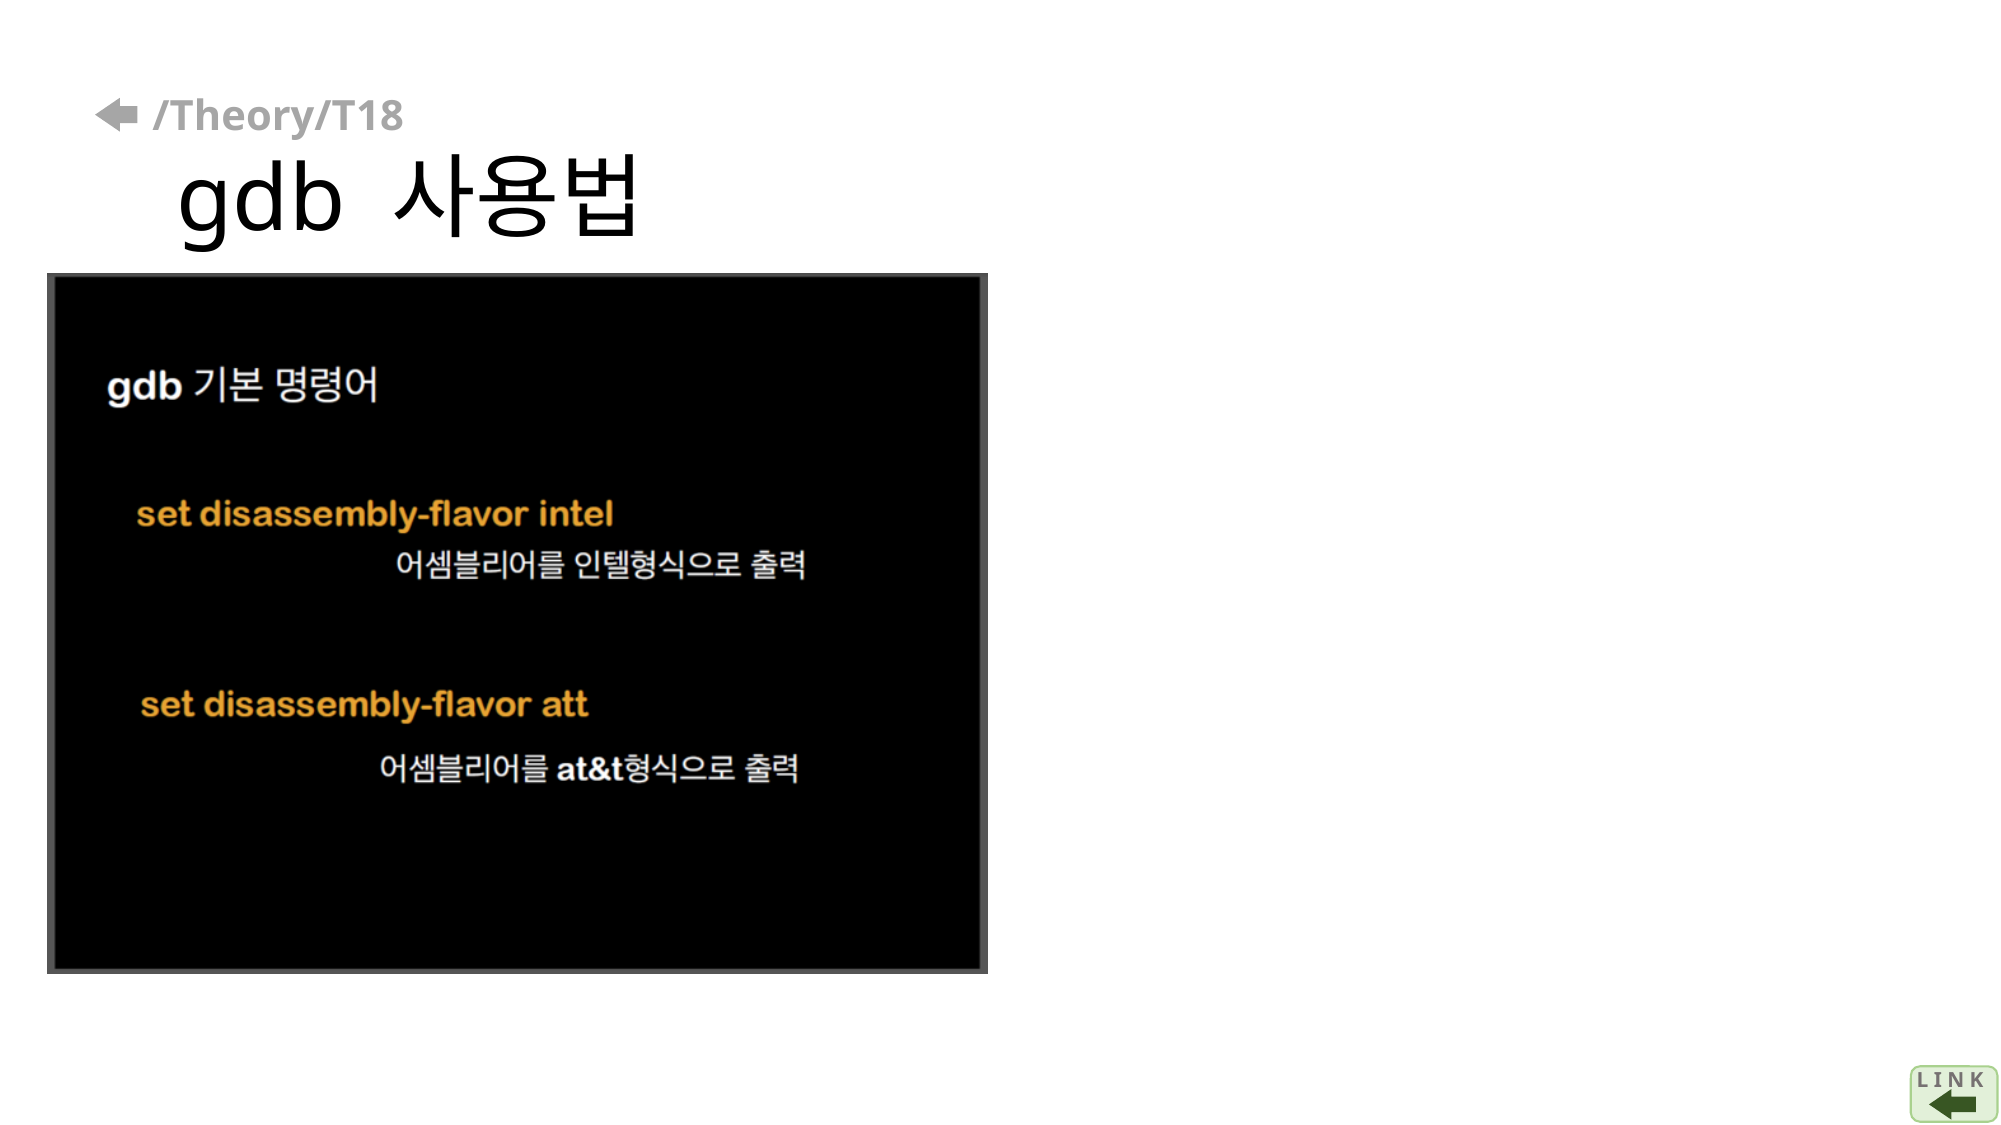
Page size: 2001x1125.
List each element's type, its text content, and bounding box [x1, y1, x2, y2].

picture [47, 273, 988, 975]
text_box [1901, 1059, 2000, 1125]
title /Theory/T18 gdb 사용법 [137, 59, 1863, 278]
text_box [93, 95, 139, 134]
